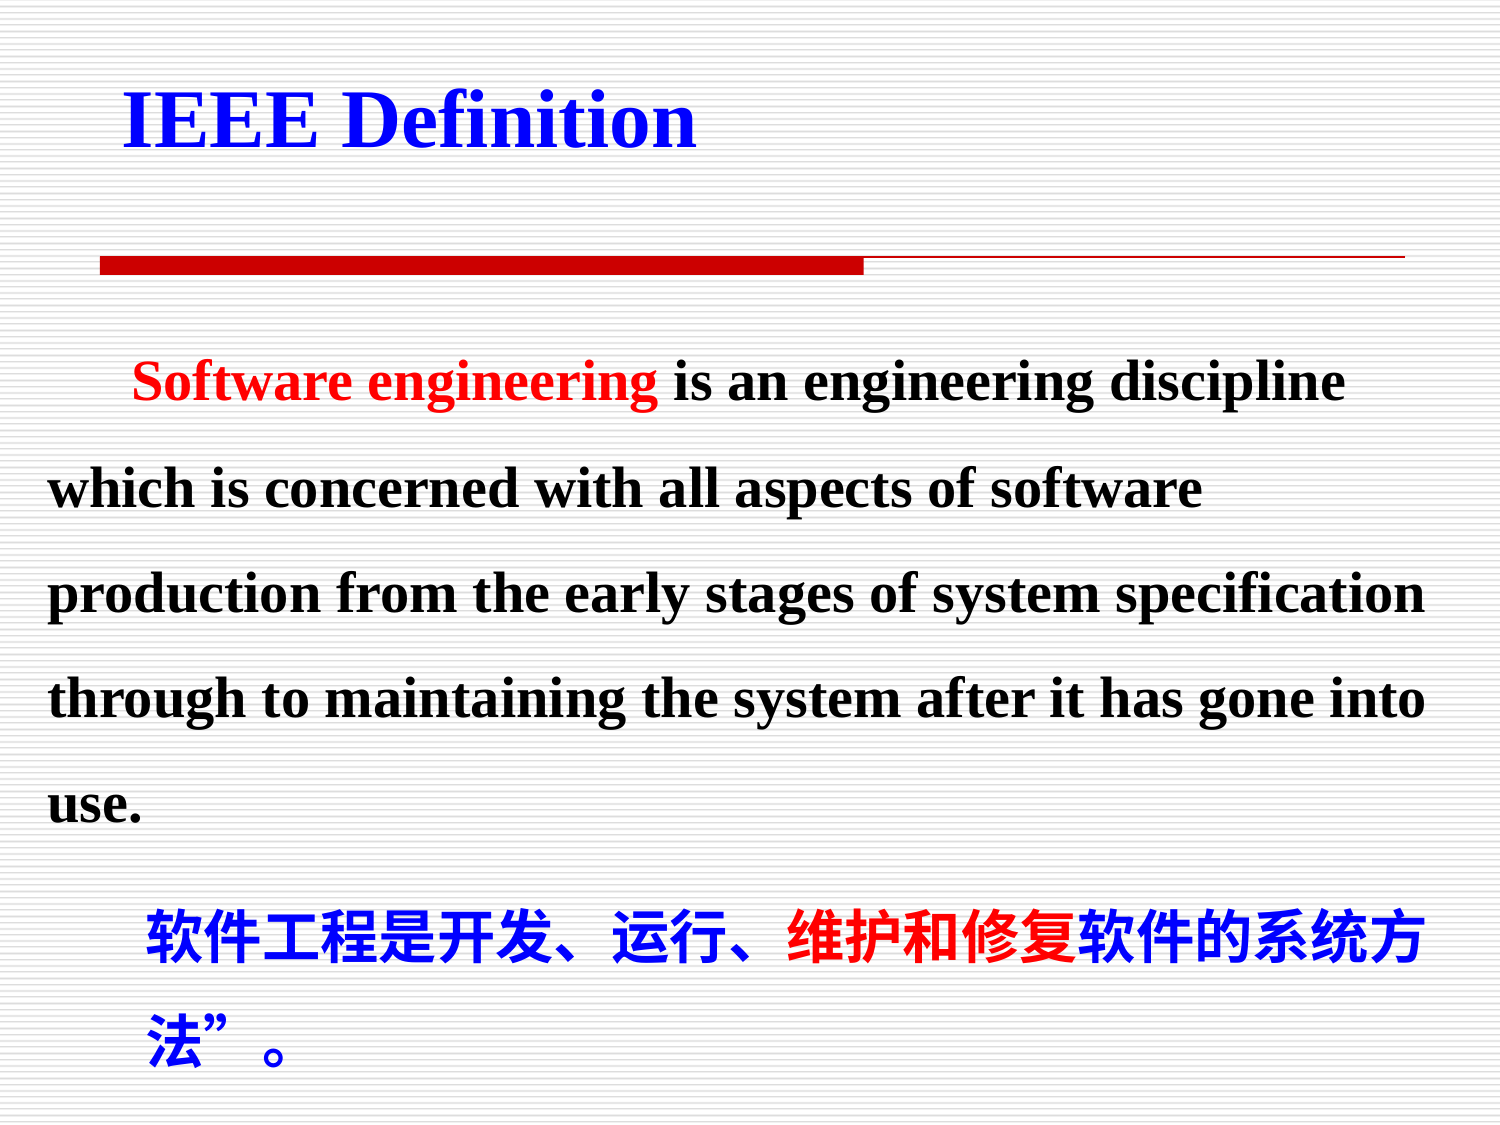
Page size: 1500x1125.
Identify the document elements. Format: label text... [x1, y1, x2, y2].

text_box Software engineering is an engineering discipline which is concerned with all aspects of software production from the early stages of system specification through to maintaining the system after it has gone into use. [32, 286, 1481, 842]
text_box 软件工程是开发、运行、维护和修复软件的系统方法”。 [56, 857, 1459, 1083]
picture [0, 0, 1500, 1125]
text_box IEEE Definition [111, 60, 730, 169]
